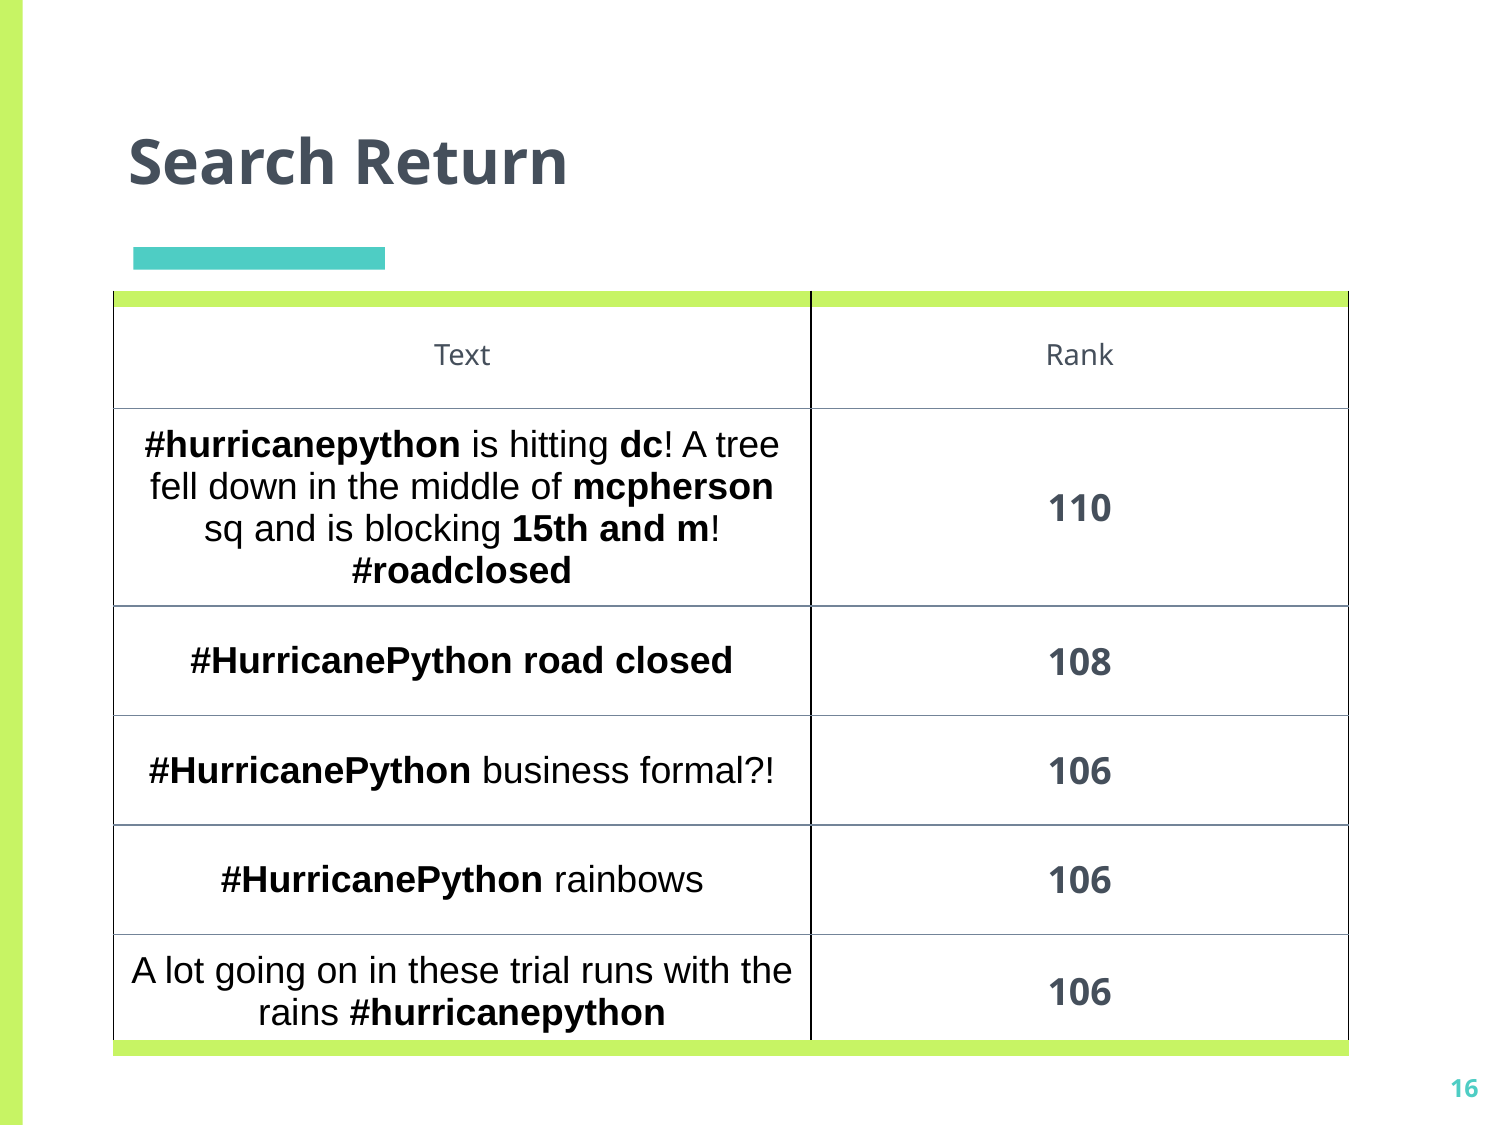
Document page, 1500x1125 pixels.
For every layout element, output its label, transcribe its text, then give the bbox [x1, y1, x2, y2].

title Search Return [113, 104, 1387, 212]
table_cell 106 [812, 716, 1348, 824]
table_cell #HurricanePython business formal?! [114, 716, 810, 824]
table_cell 108 [812, 607, 1348, 715]
table_header Rank [812, 307, 1348, 408]
table_cell 106 [812, 826, 1348, 934]
table_header Text [114, 307, 810, 408]
table_cell #HurricanePython road closed [114, 607, 810, 715]
table_cell A lot going on in these trial runs with the rains #hurricanepython [114, 935, 810, 1040]
table_cell 110 [812, 409, 1348, 605]
table_cell #hurricanepython is hitting dc! A tree fell down in the middle of mcpherson sq and is blocking 15th and m! #roadclosed [114, 409, 810, 605]
table_cell #HurricanePython rainbows [114, 826, 810, 934]
table_cell 106 [812, 935, 1348, 1040]
slide_number 16 [1403, 1057, 1494, 1125]
